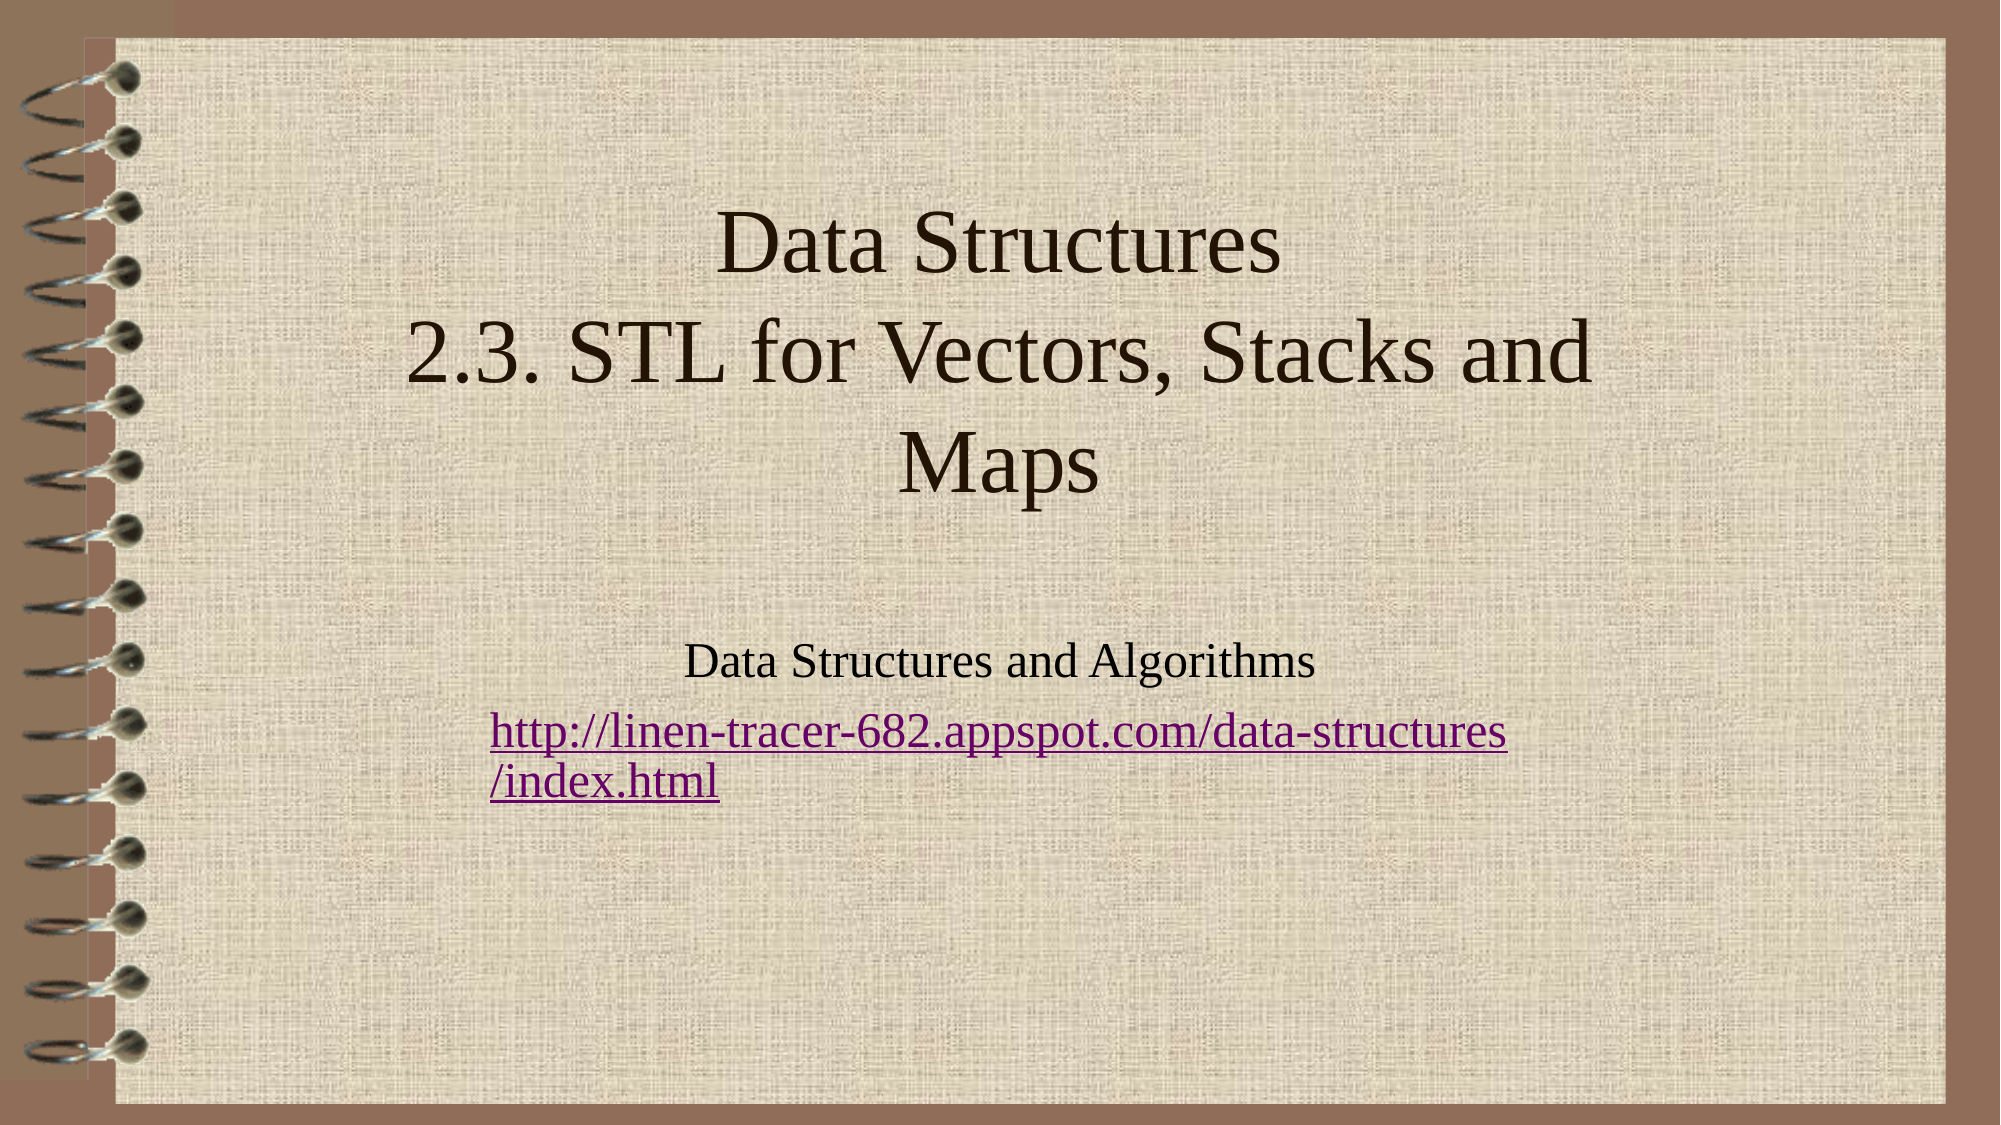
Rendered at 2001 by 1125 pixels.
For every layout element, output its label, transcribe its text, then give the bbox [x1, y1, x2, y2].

picture [0, 0, 1946, 1104]
title Data Structures 2.3. STL for Vectors, Stacks and Maps [362, 224, 1638, 467]
subtitle Data Structures and Algorithms http://linen-tracer-682.appspot.com/data-structures/index.html [474, 549, 1525, 963]
